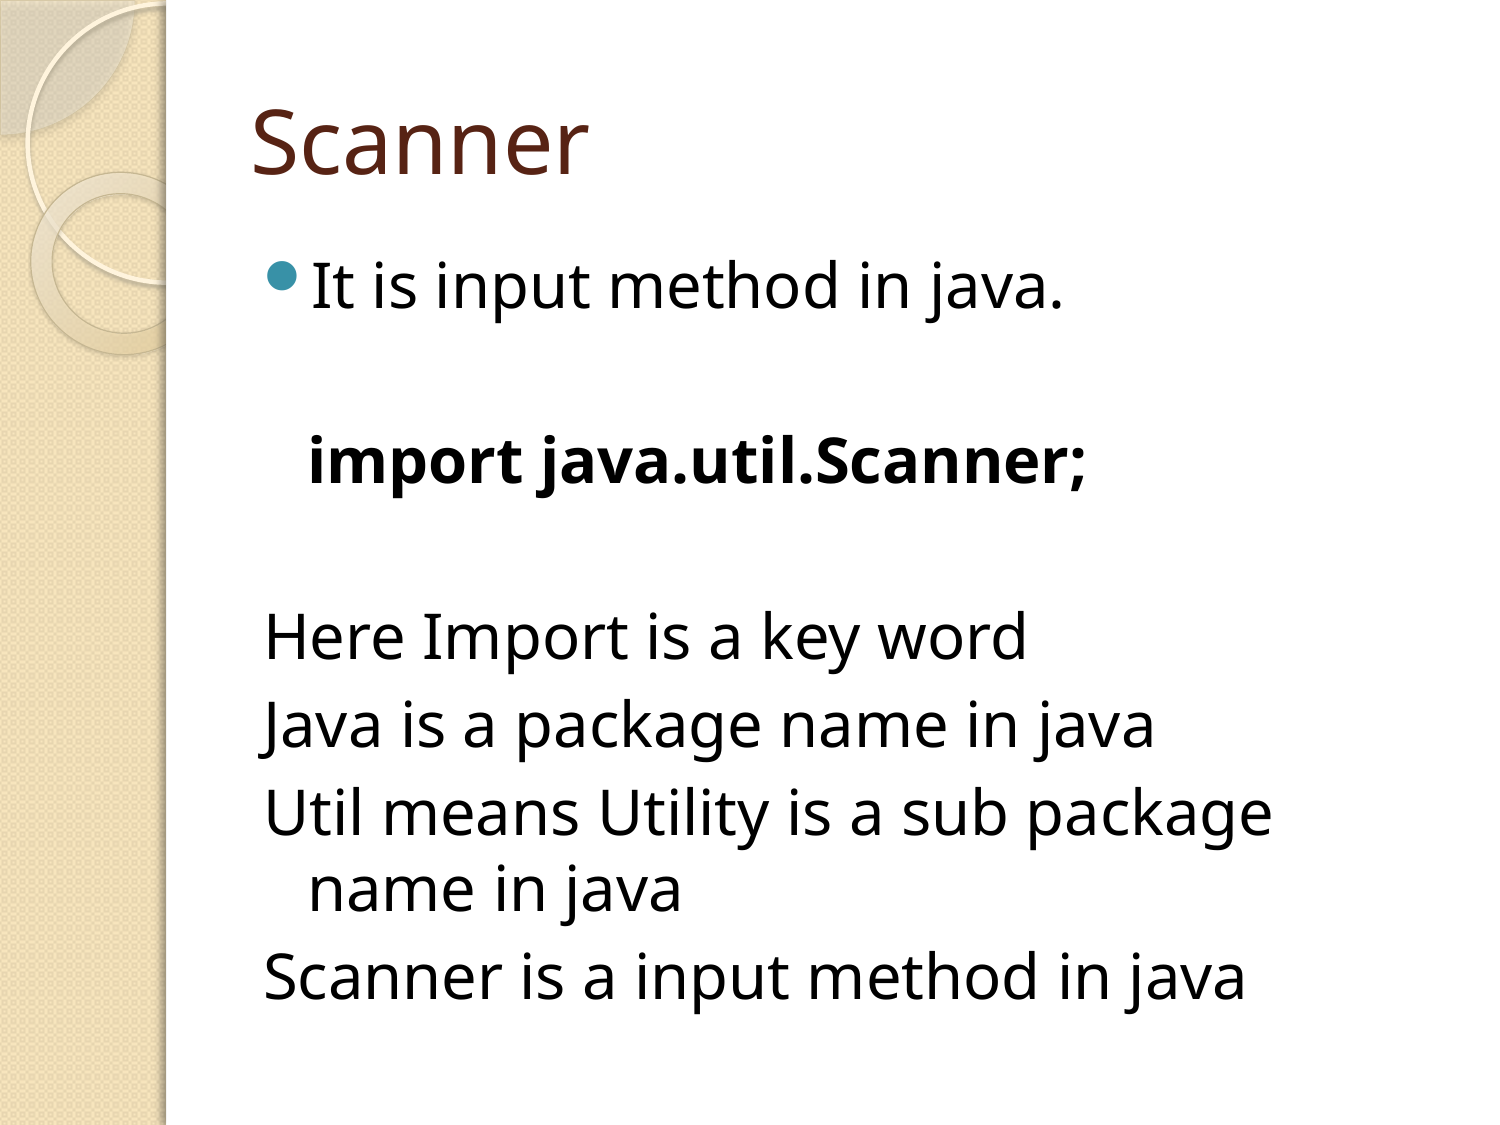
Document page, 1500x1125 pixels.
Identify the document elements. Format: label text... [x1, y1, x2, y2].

title Scanner [235, 45, 1466, 233]
list It is input method in java. import java.util.Scanner; Here Import is a key word Java is a package name in java Util means Utility is a sub package name in java Scanner is a input method in java [235, 237, 1466, 1025]
